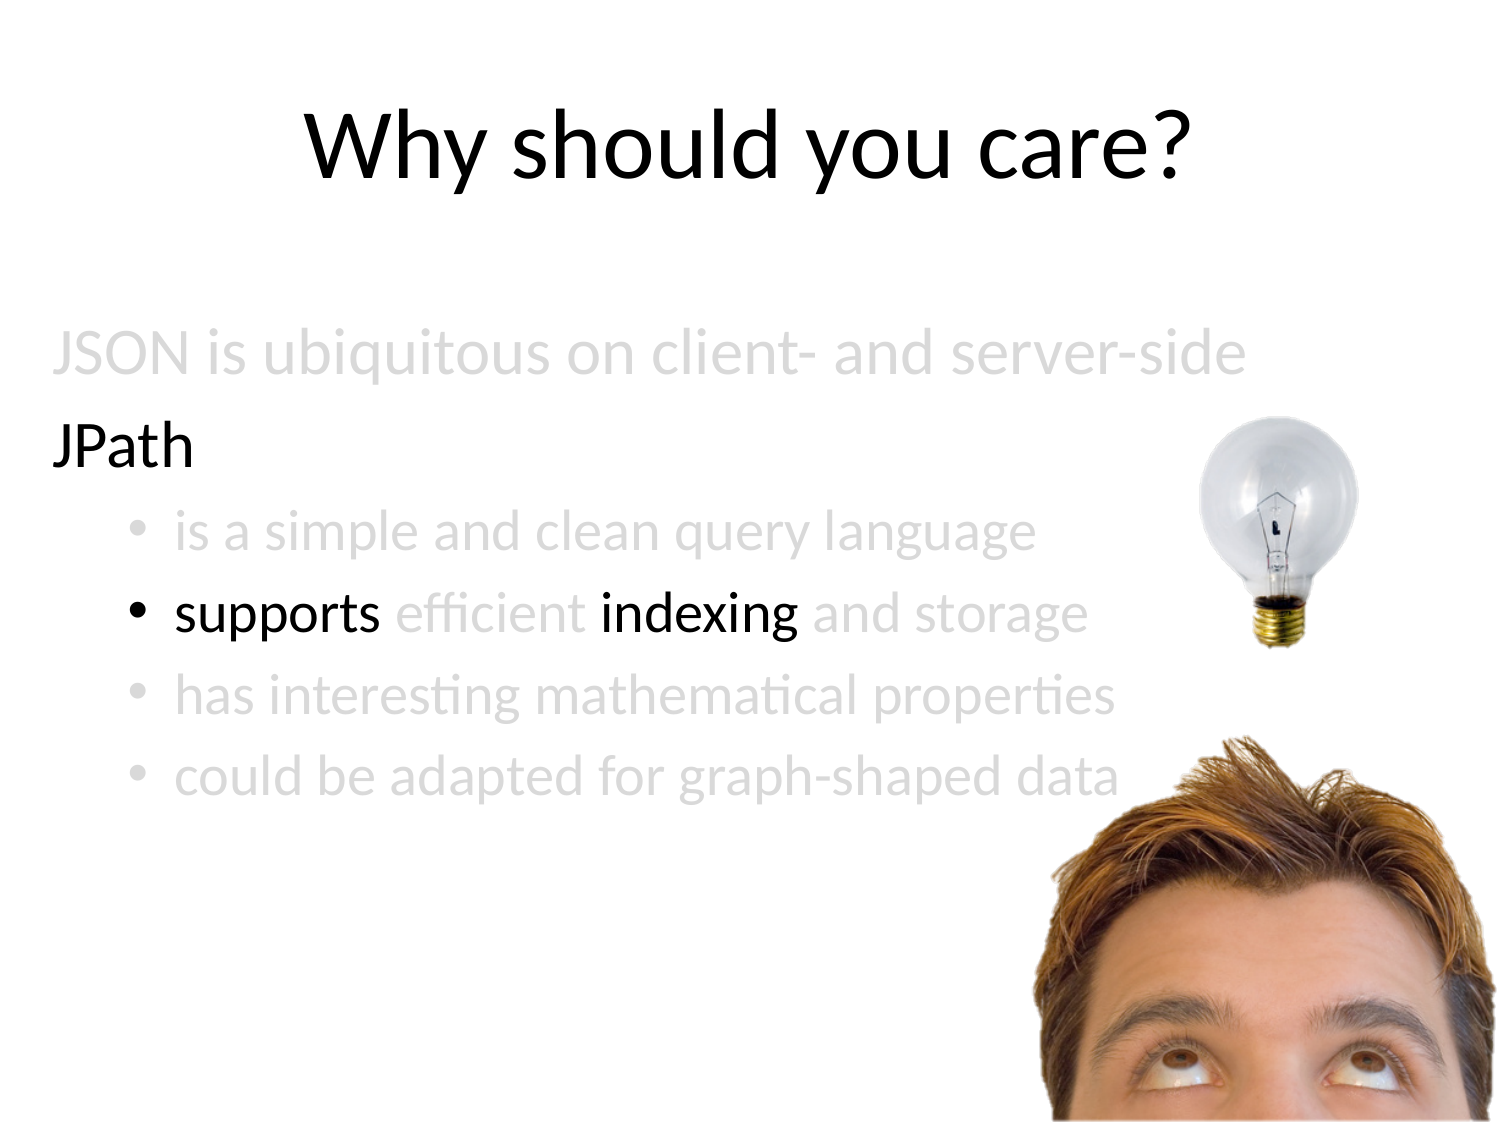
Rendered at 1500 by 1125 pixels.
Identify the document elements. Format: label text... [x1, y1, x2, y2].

picture [1027, 407, 1500, 1123]
list JSON is ubiquitous on client- and server-side JPath is a simple and clean query language supports efficient indexing and storage has interesting mathematical properties could be adapted for graph-shaped data [37, 299, 1388, 1005]
title Why should you care? [75, 45, 1425, 233]
